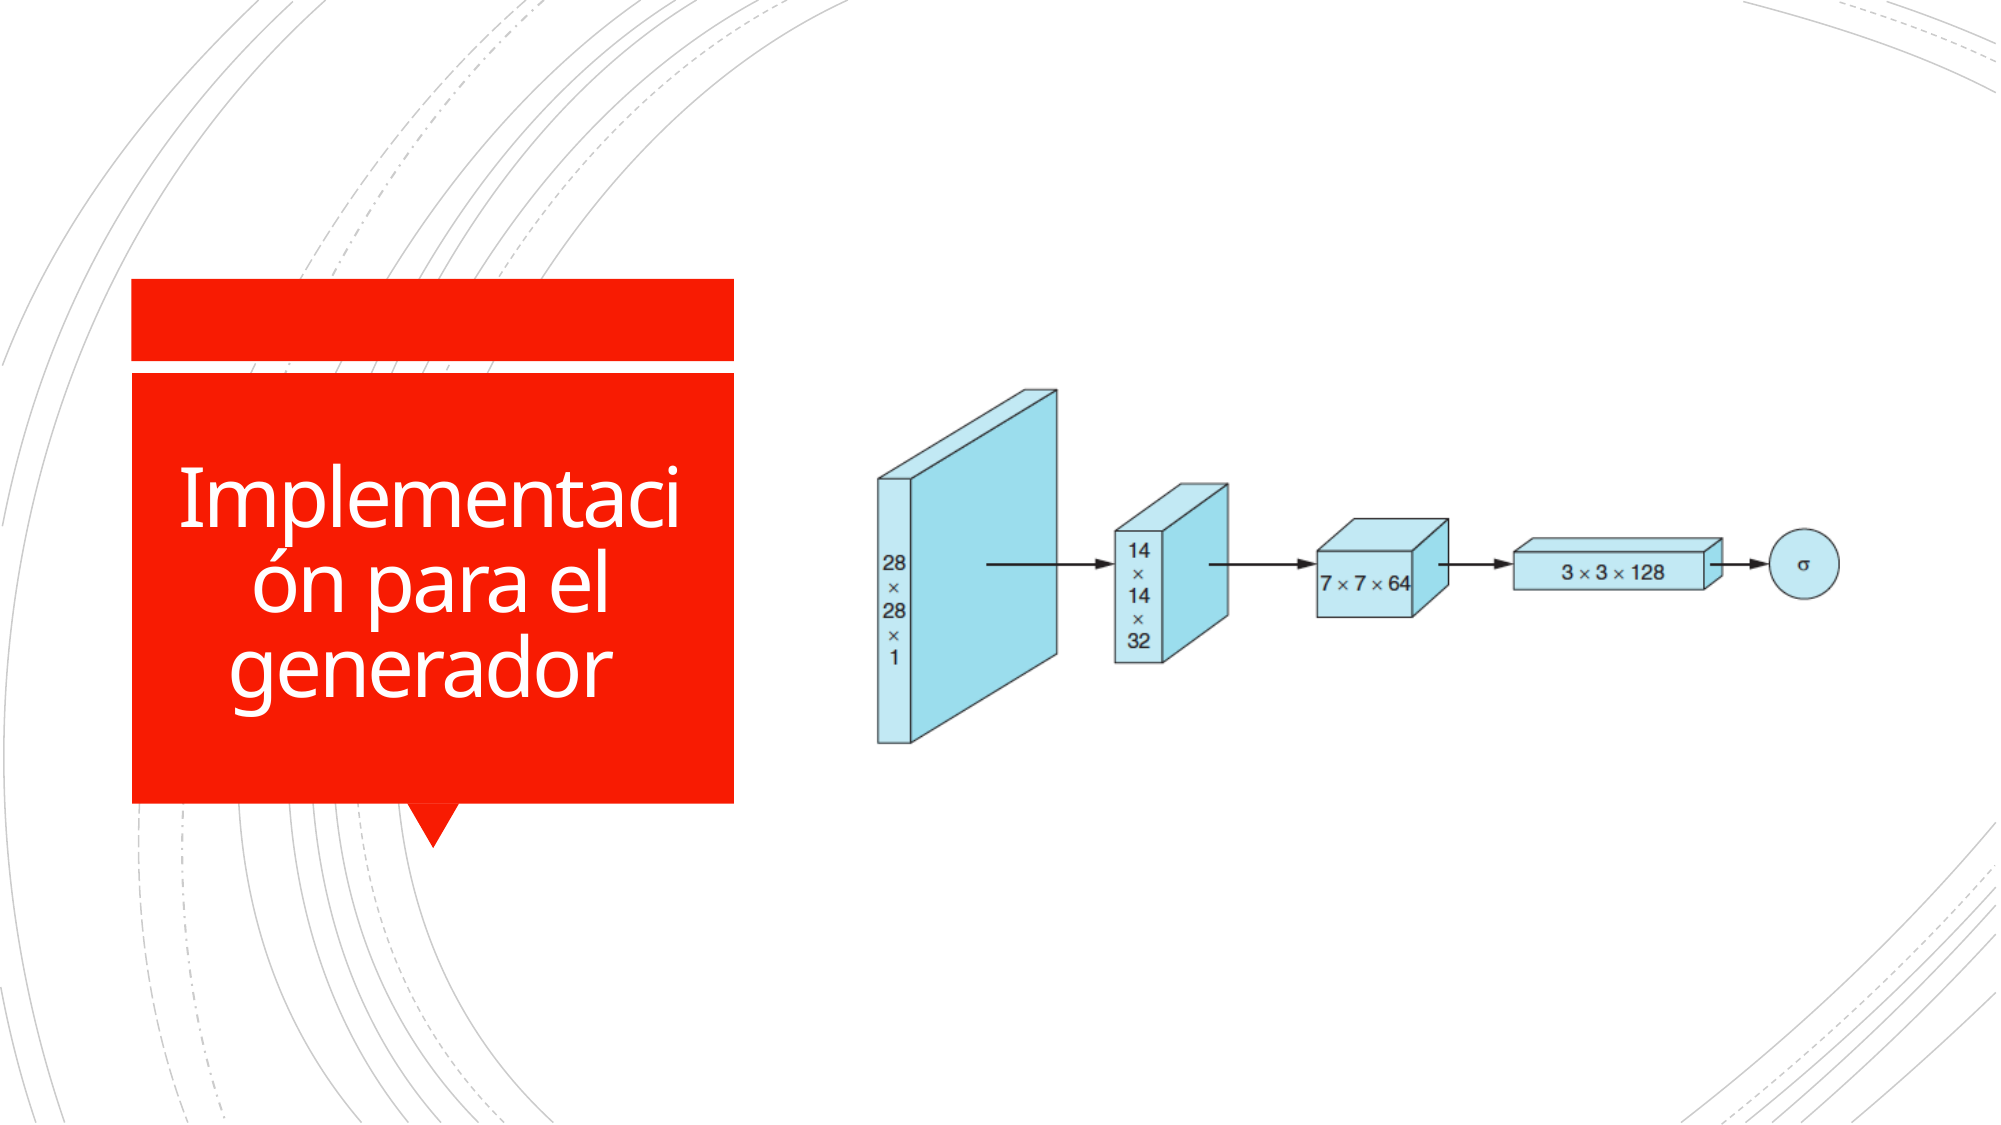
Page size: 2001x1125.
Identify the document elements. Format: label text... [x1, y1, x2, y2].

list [839, 362, 1871, 762]
title Implementación para el generador [129, 385, 731, 789]
